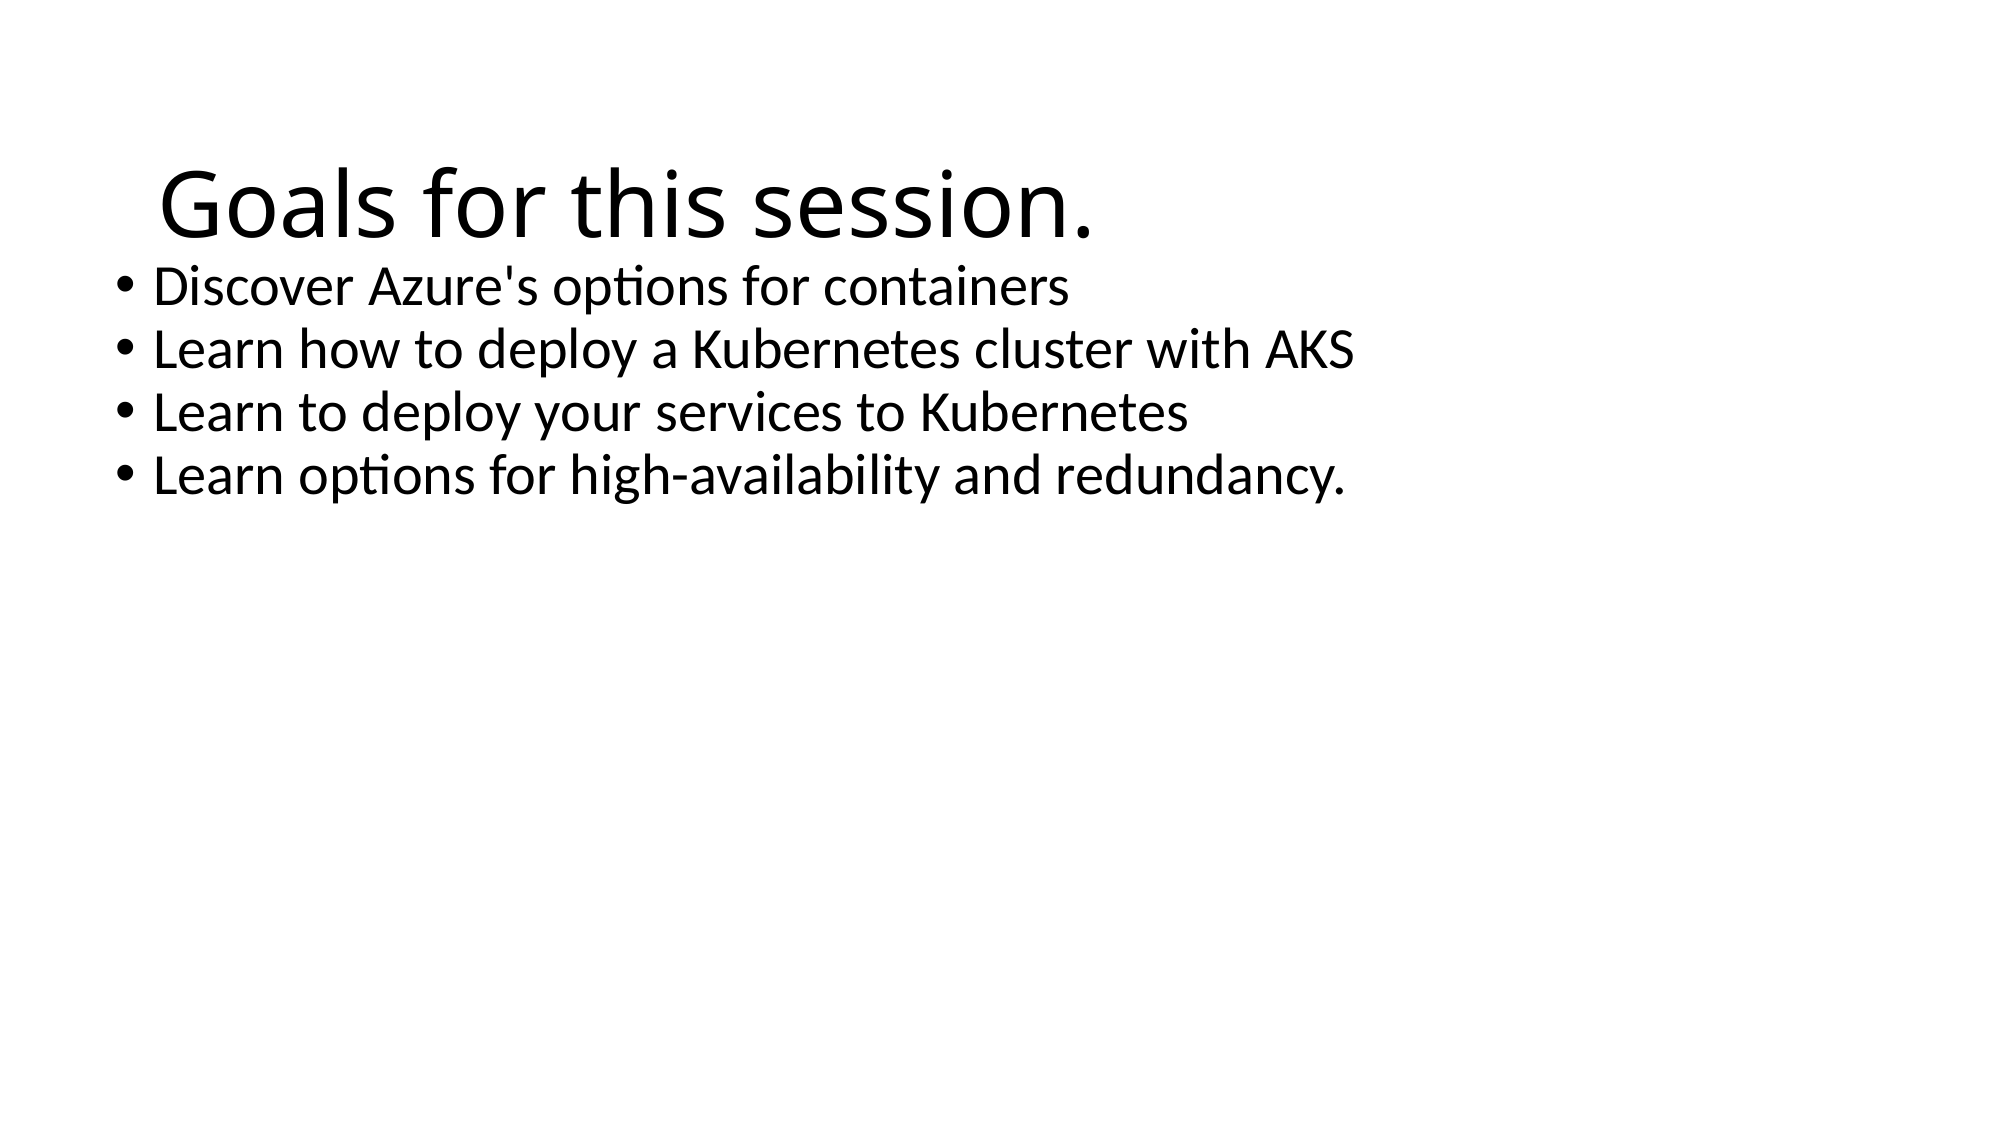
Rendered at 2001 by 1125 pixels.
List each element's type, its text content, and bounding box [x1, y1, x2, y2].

list Discover Azure's options for containers Learn how to deploy a Kubernetes cluster with AKS Learn to deploy your services to Kubernetes Learn options for high-availability and redundancy. [95, 235, 1904, 873]
title Goals for this session. [137, 59, 1863, 235]
